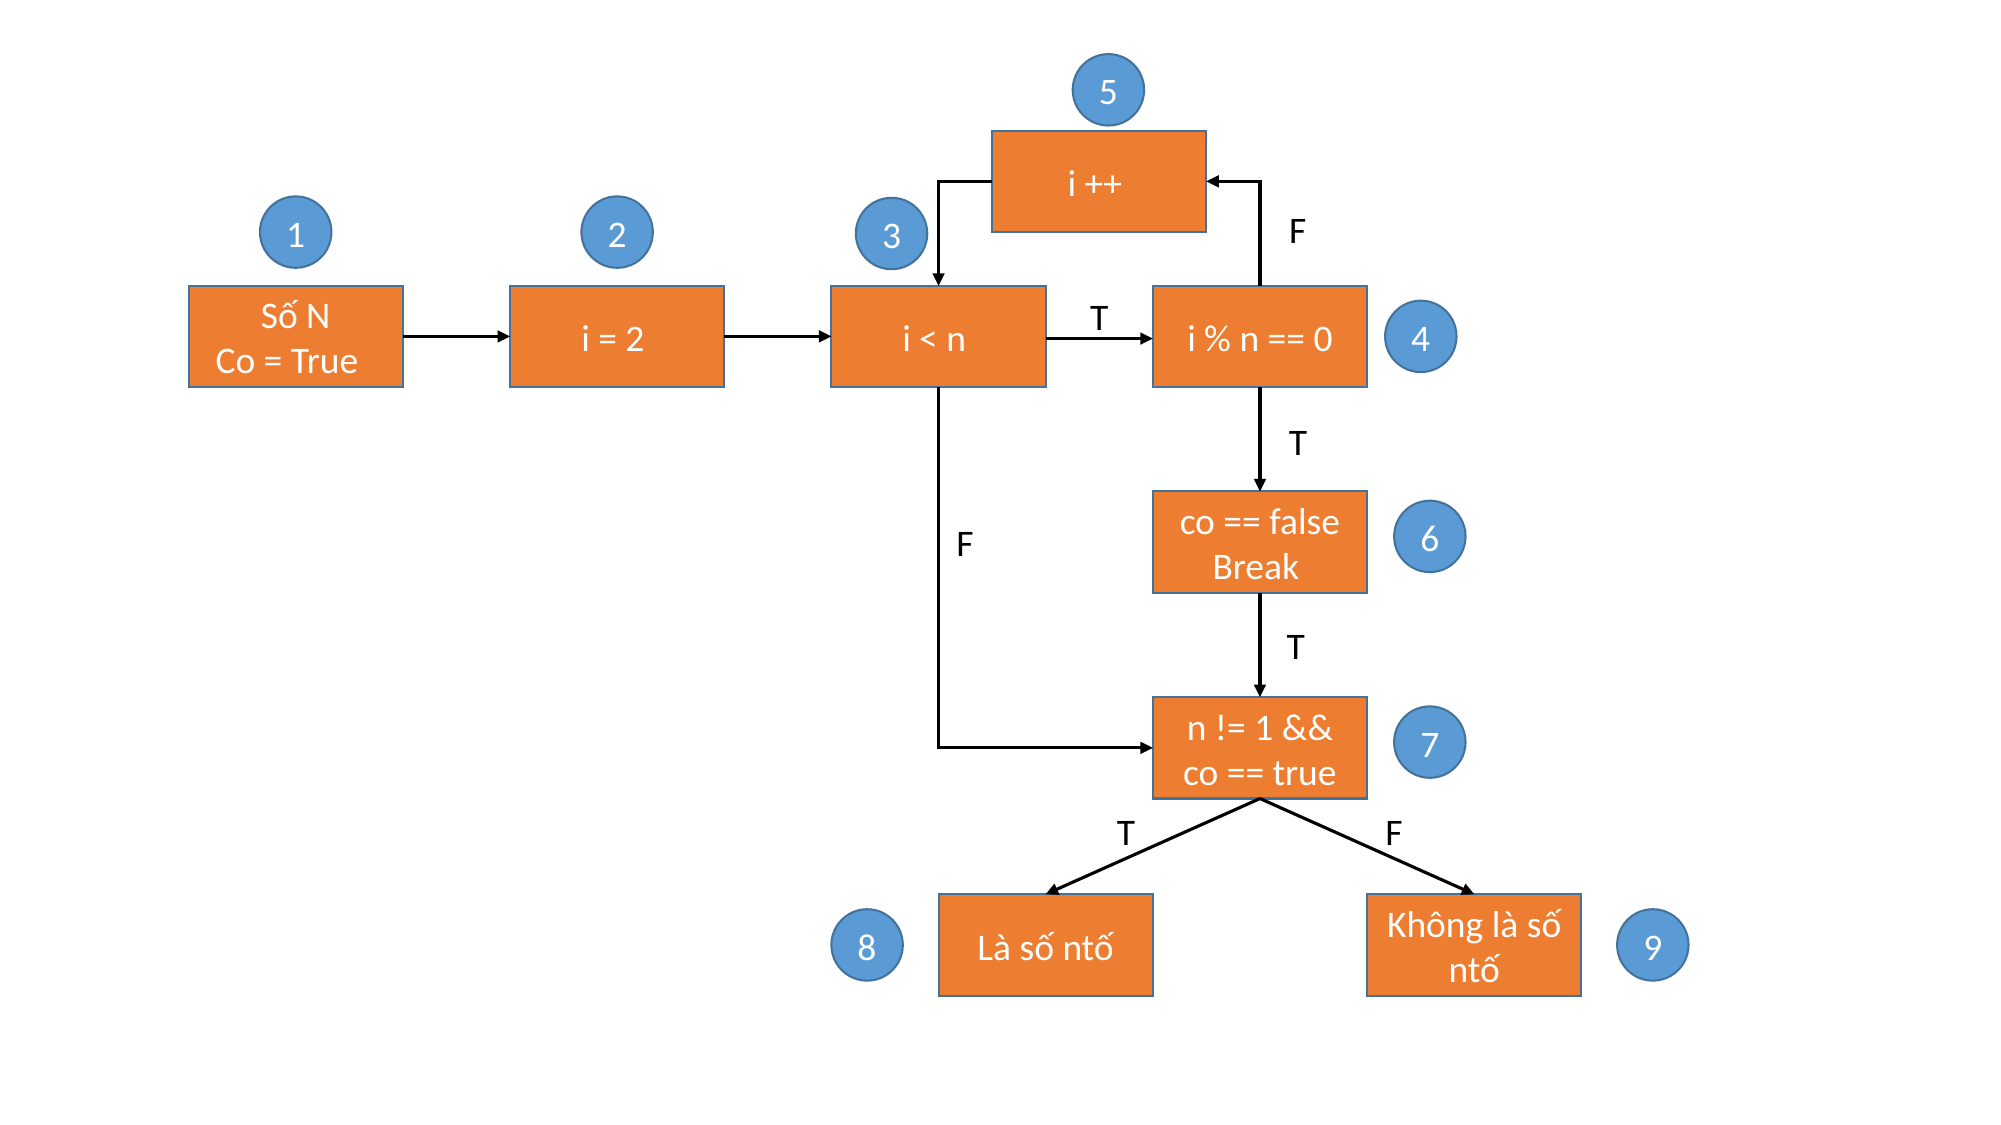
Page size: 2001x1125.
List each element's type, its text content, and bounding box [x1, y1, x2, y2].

text_box 9 [1616, 908, 1690, 982]
text_box 6 [1393, 499, 1467, 574]
text_box T [1271, 614, 1320, 675]
text_box i ++ [991, 130, 1207, 233]
text_box n != 1 && co == true [1152, 696, 1368, 798]
text_box Là số ntố [938, 893, 1154, 997]
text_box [938, 181, 993, 286]
text_box Không là số ntố [1366, 893, 1582, 997]
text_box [1045, 798, 1260, 895]
text_box co == false Break [1226, 490, 1368, 594]
text_box i = 2 [509, 285, 725, 388]
text_box 7 [1393, 705, 1467, 779]
text_box 3 [854, 196, 929, 271]
text_box T [1075, 285, 1124, 338]
text_box 8 [830, 908, 904, 982]
text_box 2 [580, 195, 654, 269]
text_box i < n [830, 285, 1047, 388]
text_box 5 [1071, 53, 1146, 127]
text_box i % n == 0 [1152, 285, 1368, 388]
text_box Số N Co = True [188, 285, 404, 388]
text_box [1260, 798, 1475, 895]
text_box T [1273, 410, 1322, 471]
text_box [865, 460, 1226, 675]
text_box 4 [1384, 299, 1458, 374]
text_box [1180, 206, 1286, 261]
text_box T [1075, 339, 1124, 346]
text_box 1 [258, 195, 333, 269]
text_box F [1274, 198, 1322, 259]
